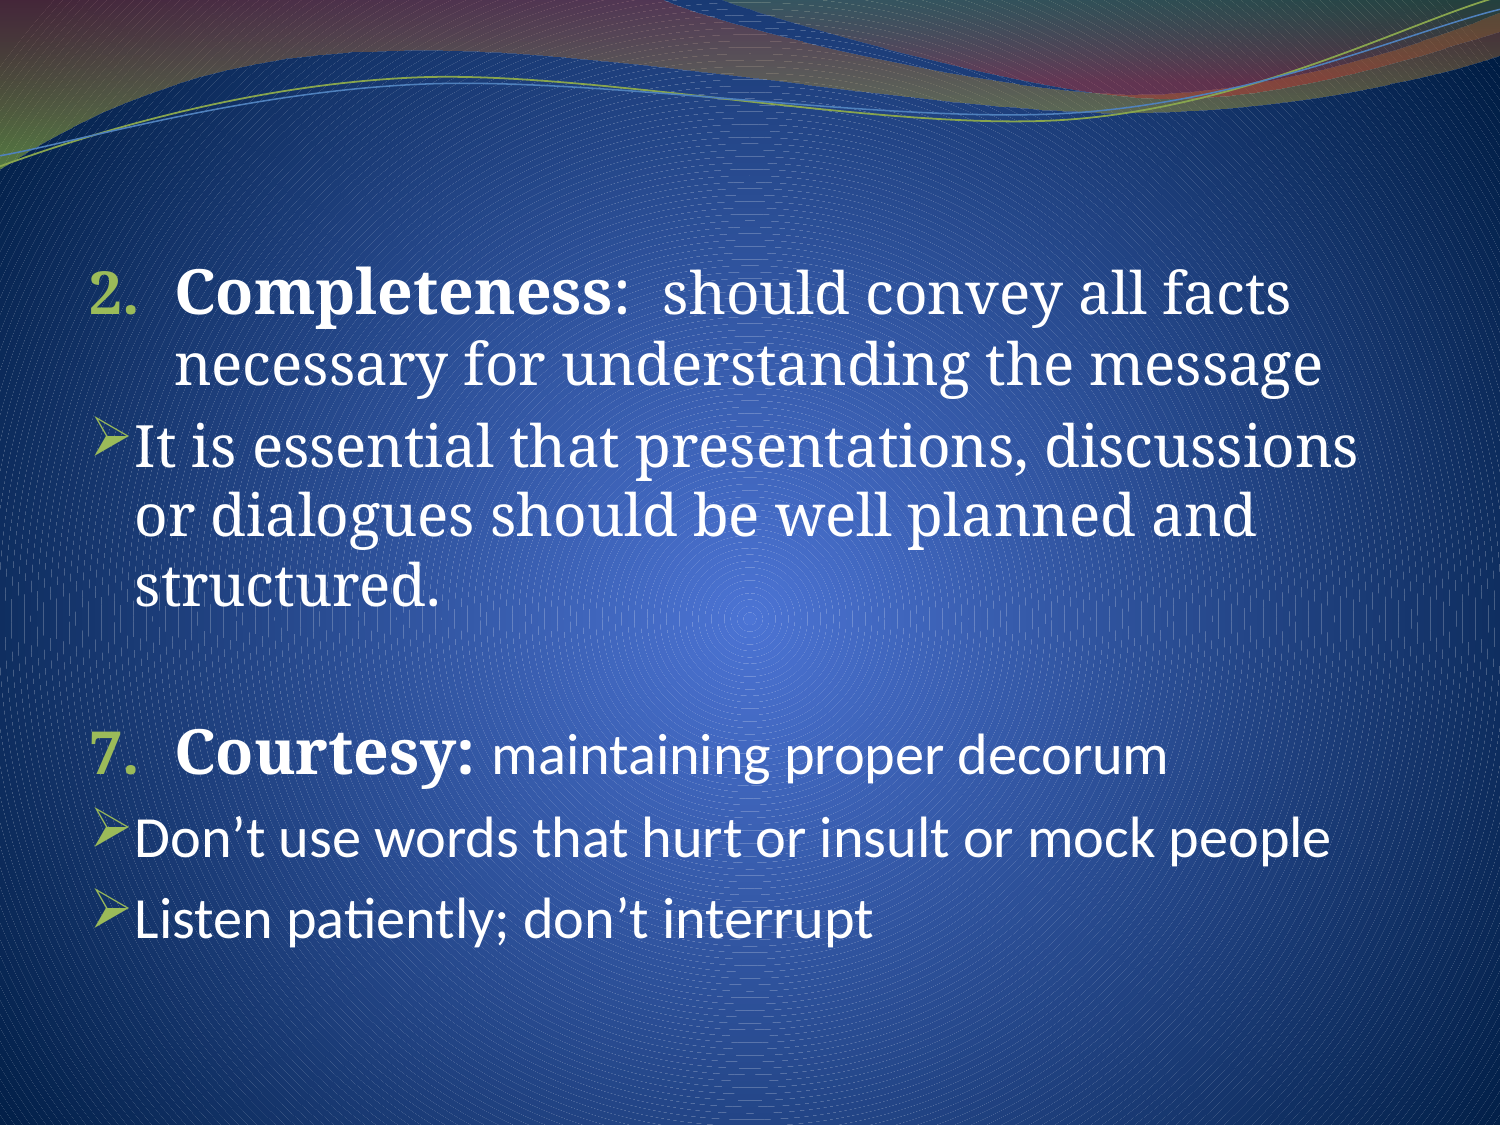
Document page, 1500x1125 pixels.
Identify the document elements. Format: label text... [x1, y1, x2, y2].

list Completeness: should convey all facts necessary for understanding the message It is essential that presentations, discussions or dialogues should be well planned and structured. Courtesy: maintaining proper decorum Don’t use words that hurt or insult or mock people Listen patiently; don’t interrupt [75, 162, 1425, 1075]
